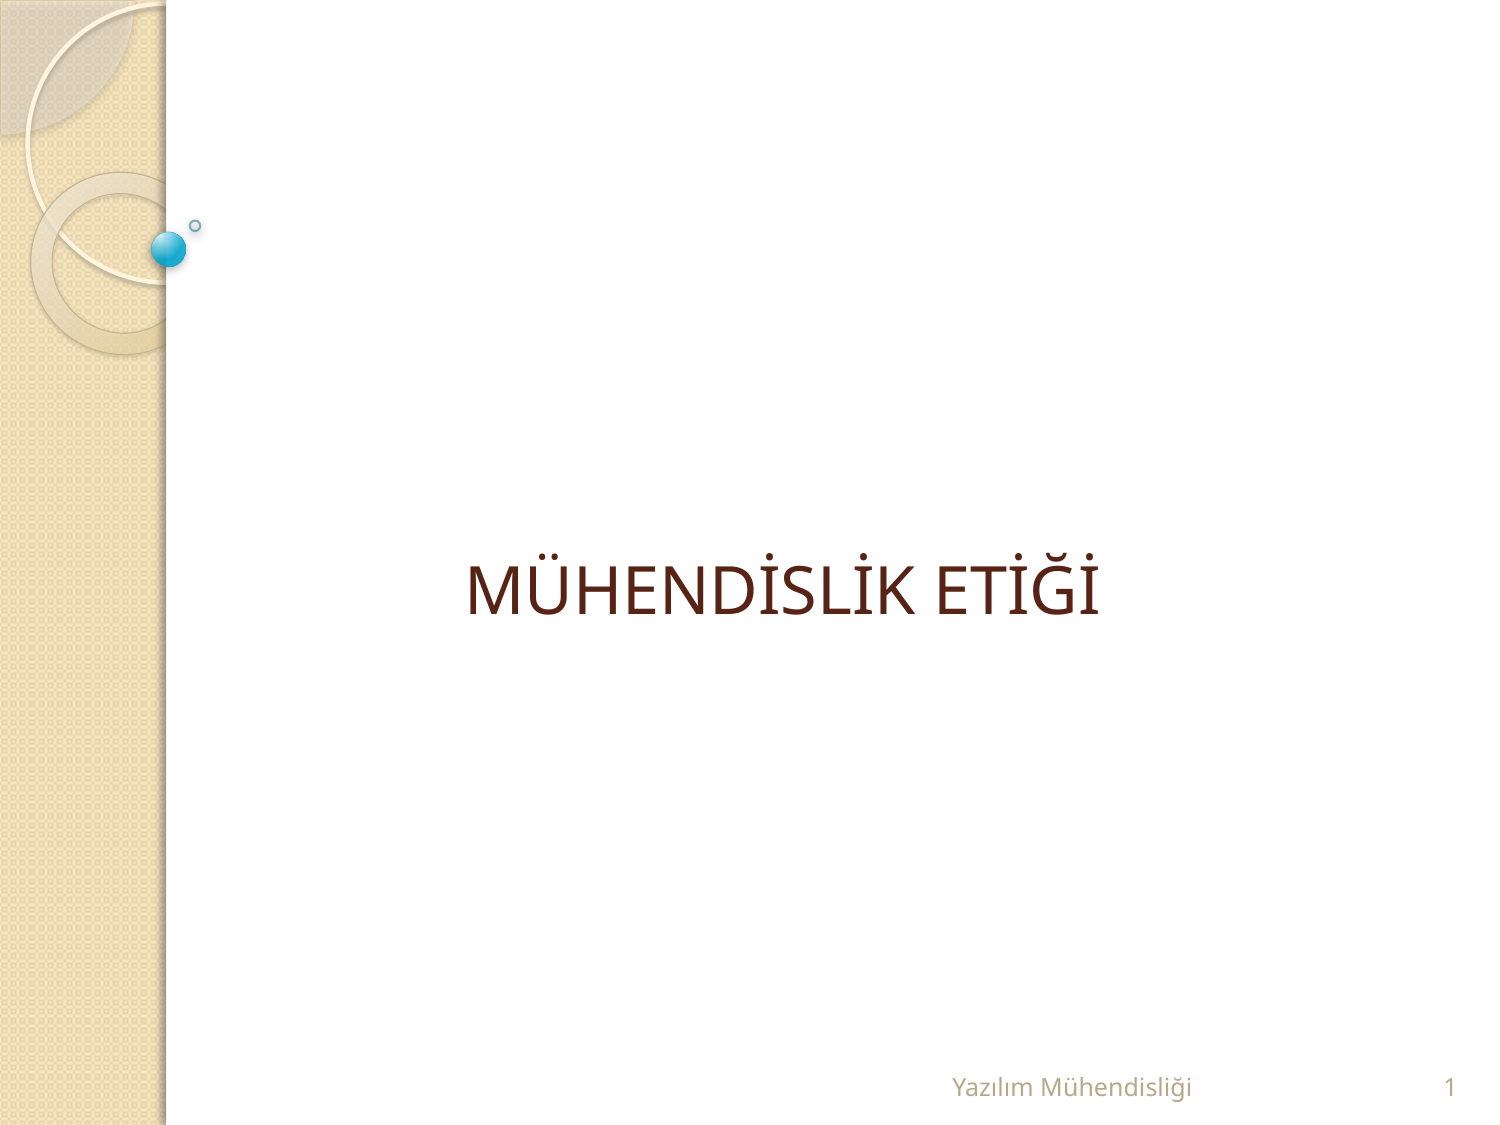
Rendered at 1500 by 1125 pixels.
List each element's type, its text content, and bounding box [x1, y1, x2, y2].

footer Yazılım Mühendisliği [937, 1034, 1413, 1113]
slide_number 1 [1413, 1034, 1488, 1113]
title MÜHENDİSLİK ETİĞİ [383, 491, 1199, 635]
